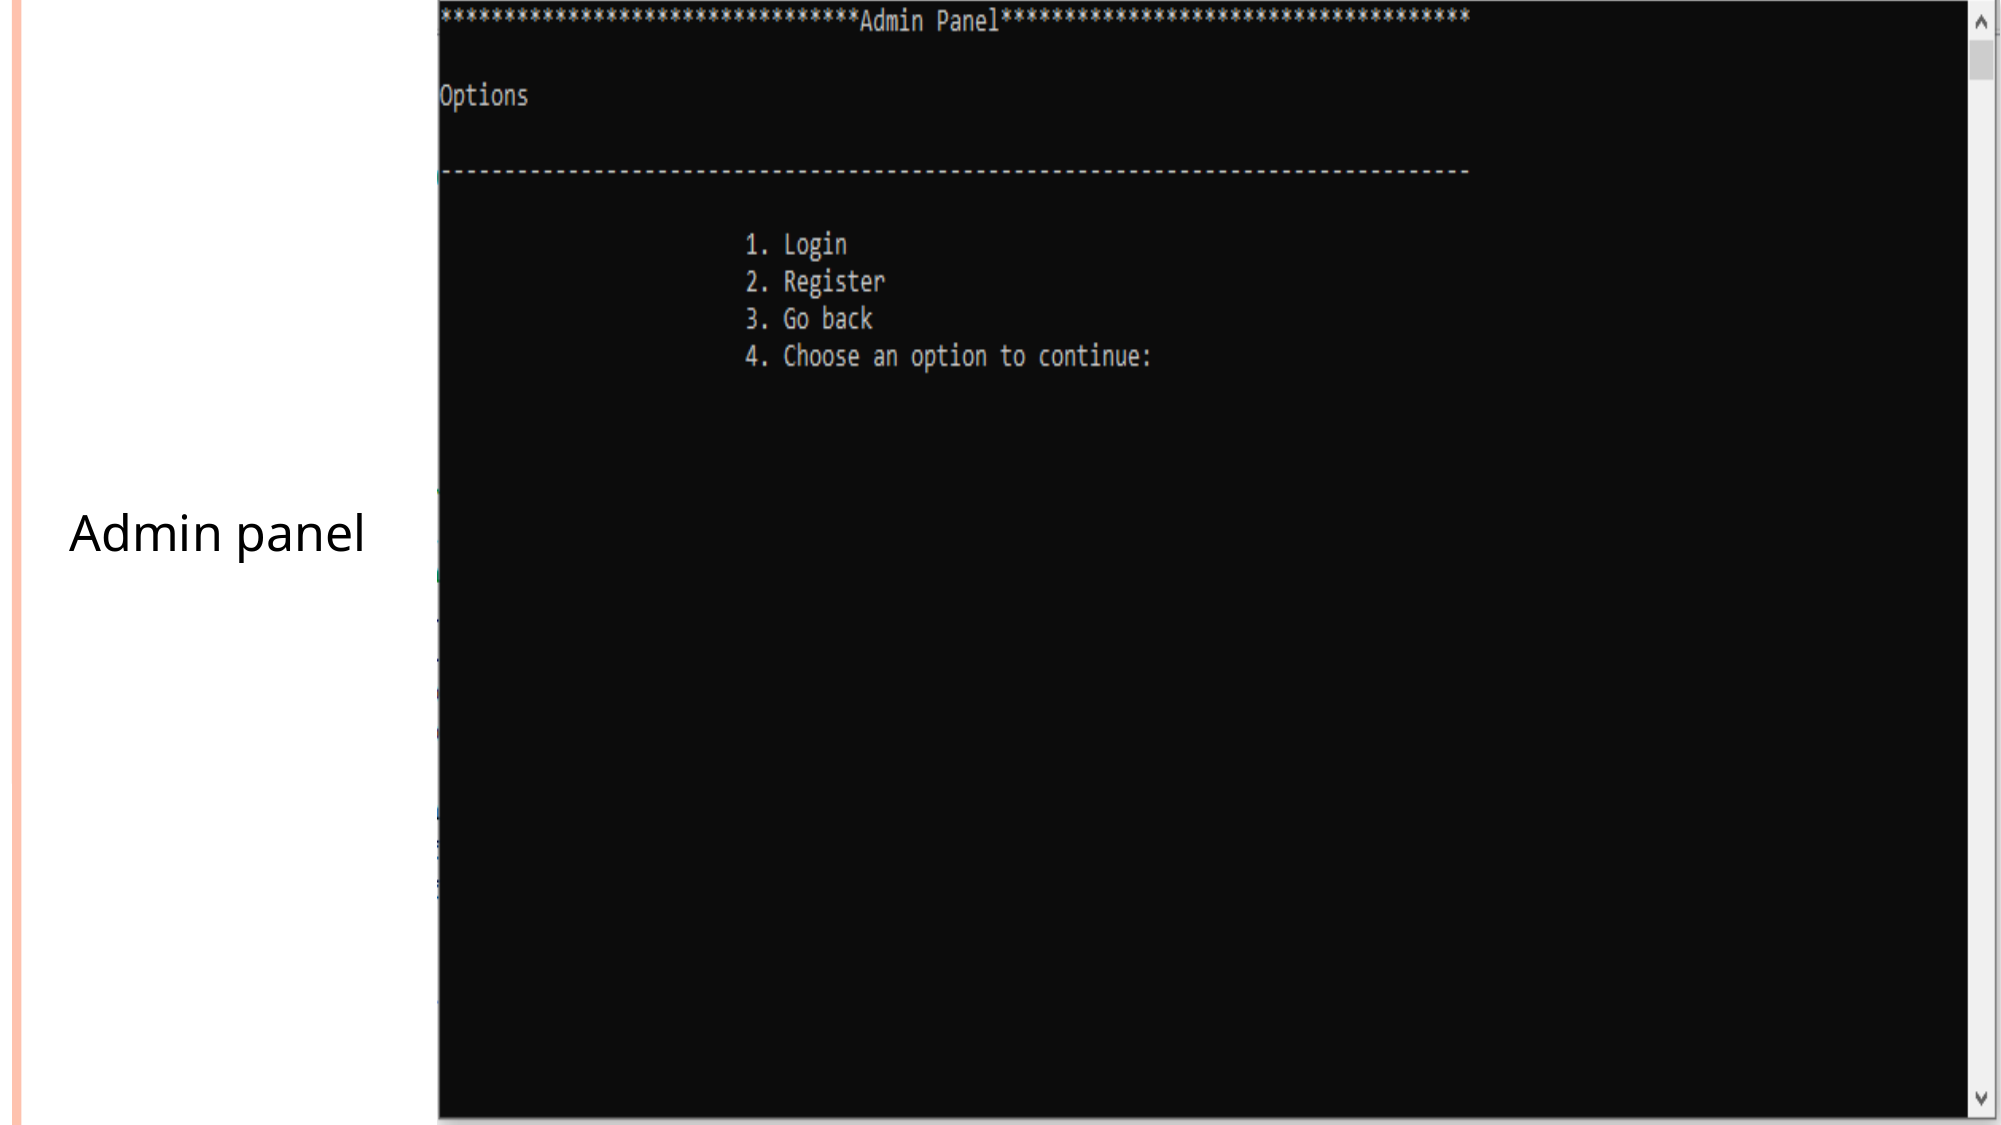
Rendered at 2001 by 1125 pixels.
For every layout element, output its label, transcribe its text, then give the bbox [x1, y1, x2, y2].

text_box Admin panel [54, 494, 427, 569]
picture [436, 0, 2000, 1125]
